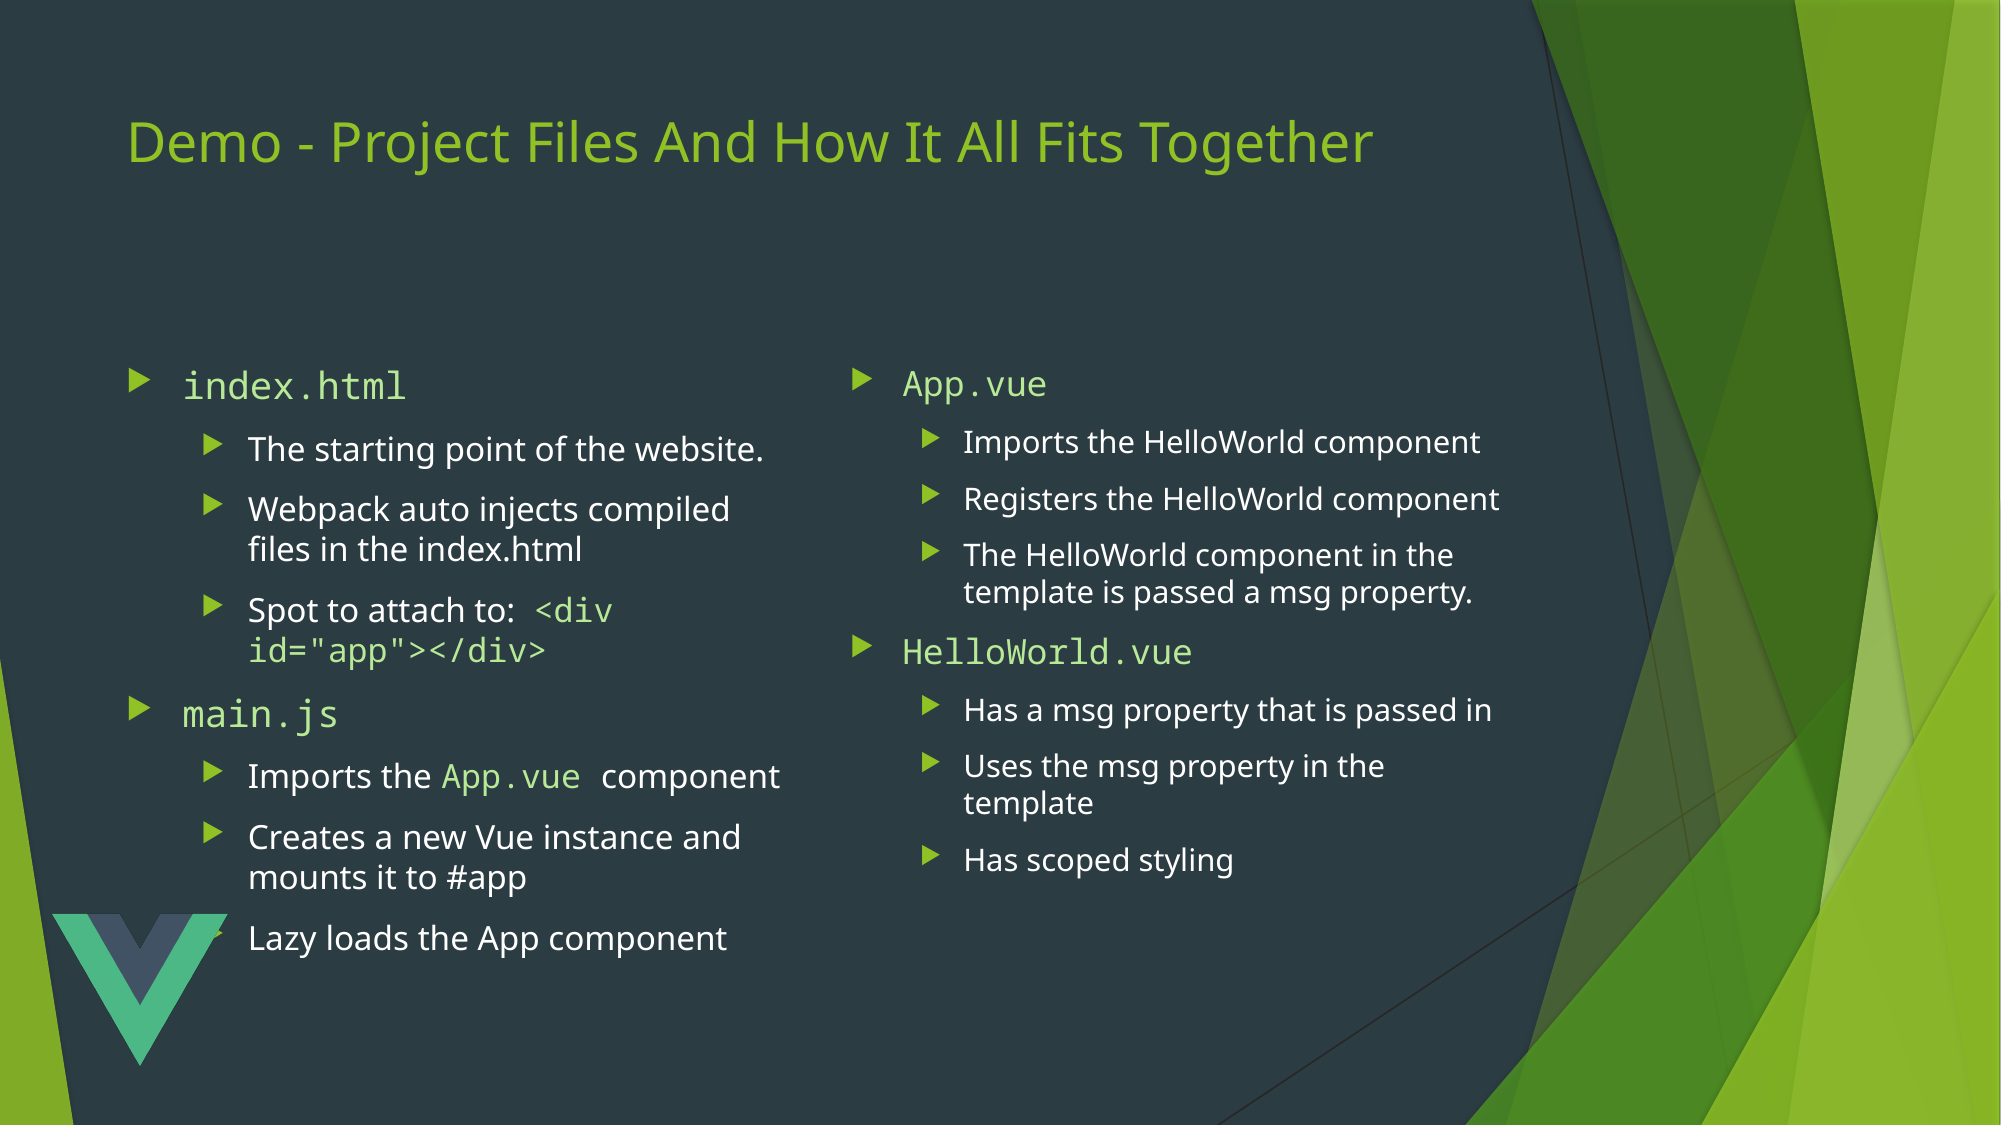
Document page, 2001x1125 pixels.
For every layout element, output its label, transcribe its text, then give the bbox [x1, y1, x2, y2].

list index.html The starting point of the website. Webpack auto injects compiled files in the index.html Spot to attach to: <div id="app"></div> main.js Imports the App.vue component Creates a new Vue instance and mounts it to #app Lazy loads the App component [111, 354, 798, 992]
picture [0, 855, 270, 1125]
title Demo - Project Files And How It All Fits Together [111, 99, 1522, 317]
list App.vue Imports the HelloWorld component Registers the HelloWorld component The HelloWorld component in the template is passed a msg property. HelloWorld.vue Has a msg property that is passed in Uses the msg property in the template Has scoped styling [834, 354, 1522, 992]
